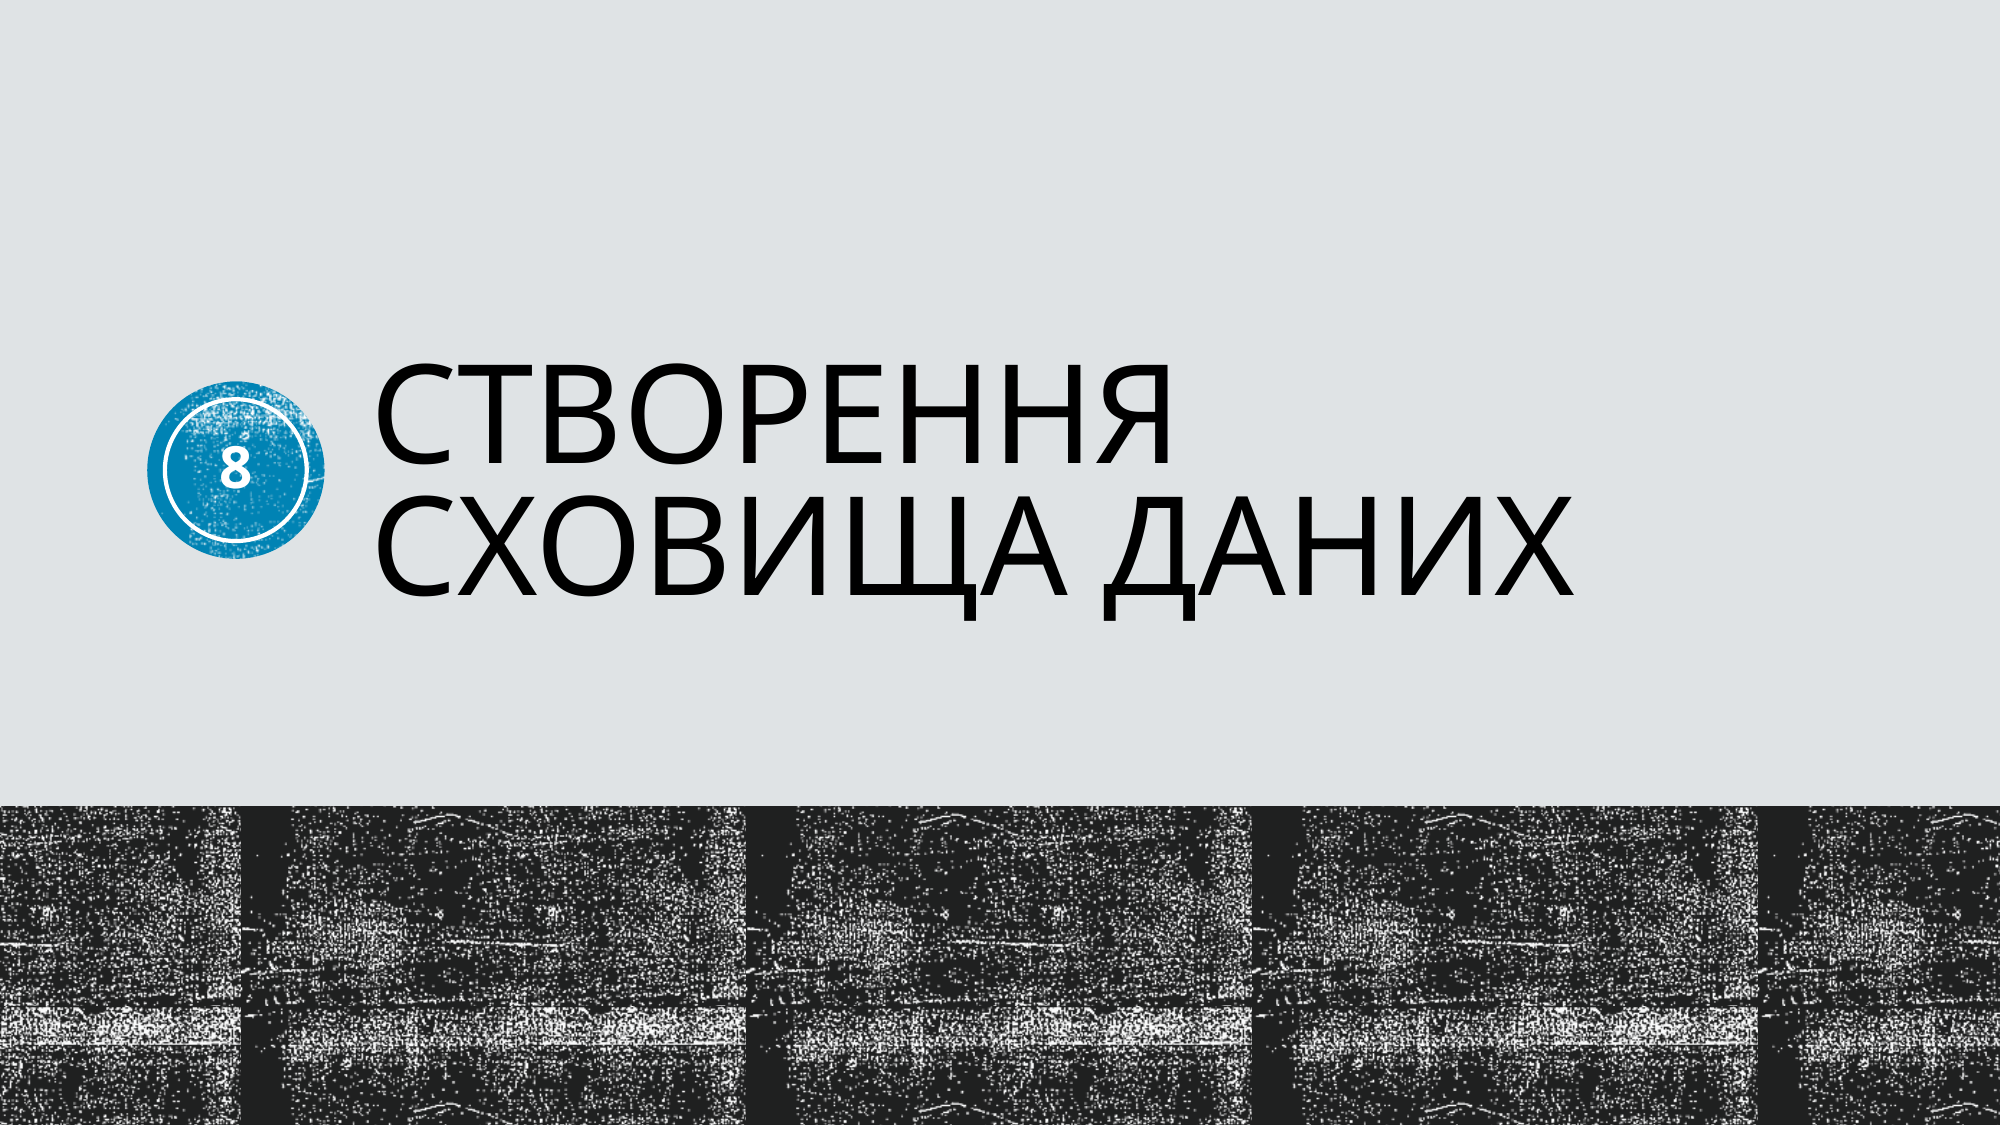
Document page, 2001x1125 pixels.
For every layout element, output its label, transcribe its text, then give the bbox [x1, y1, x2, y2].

slide_number 8 [138, 411, 334, 530]
title Створення сховища даних [355, 201, 1878, 779]
